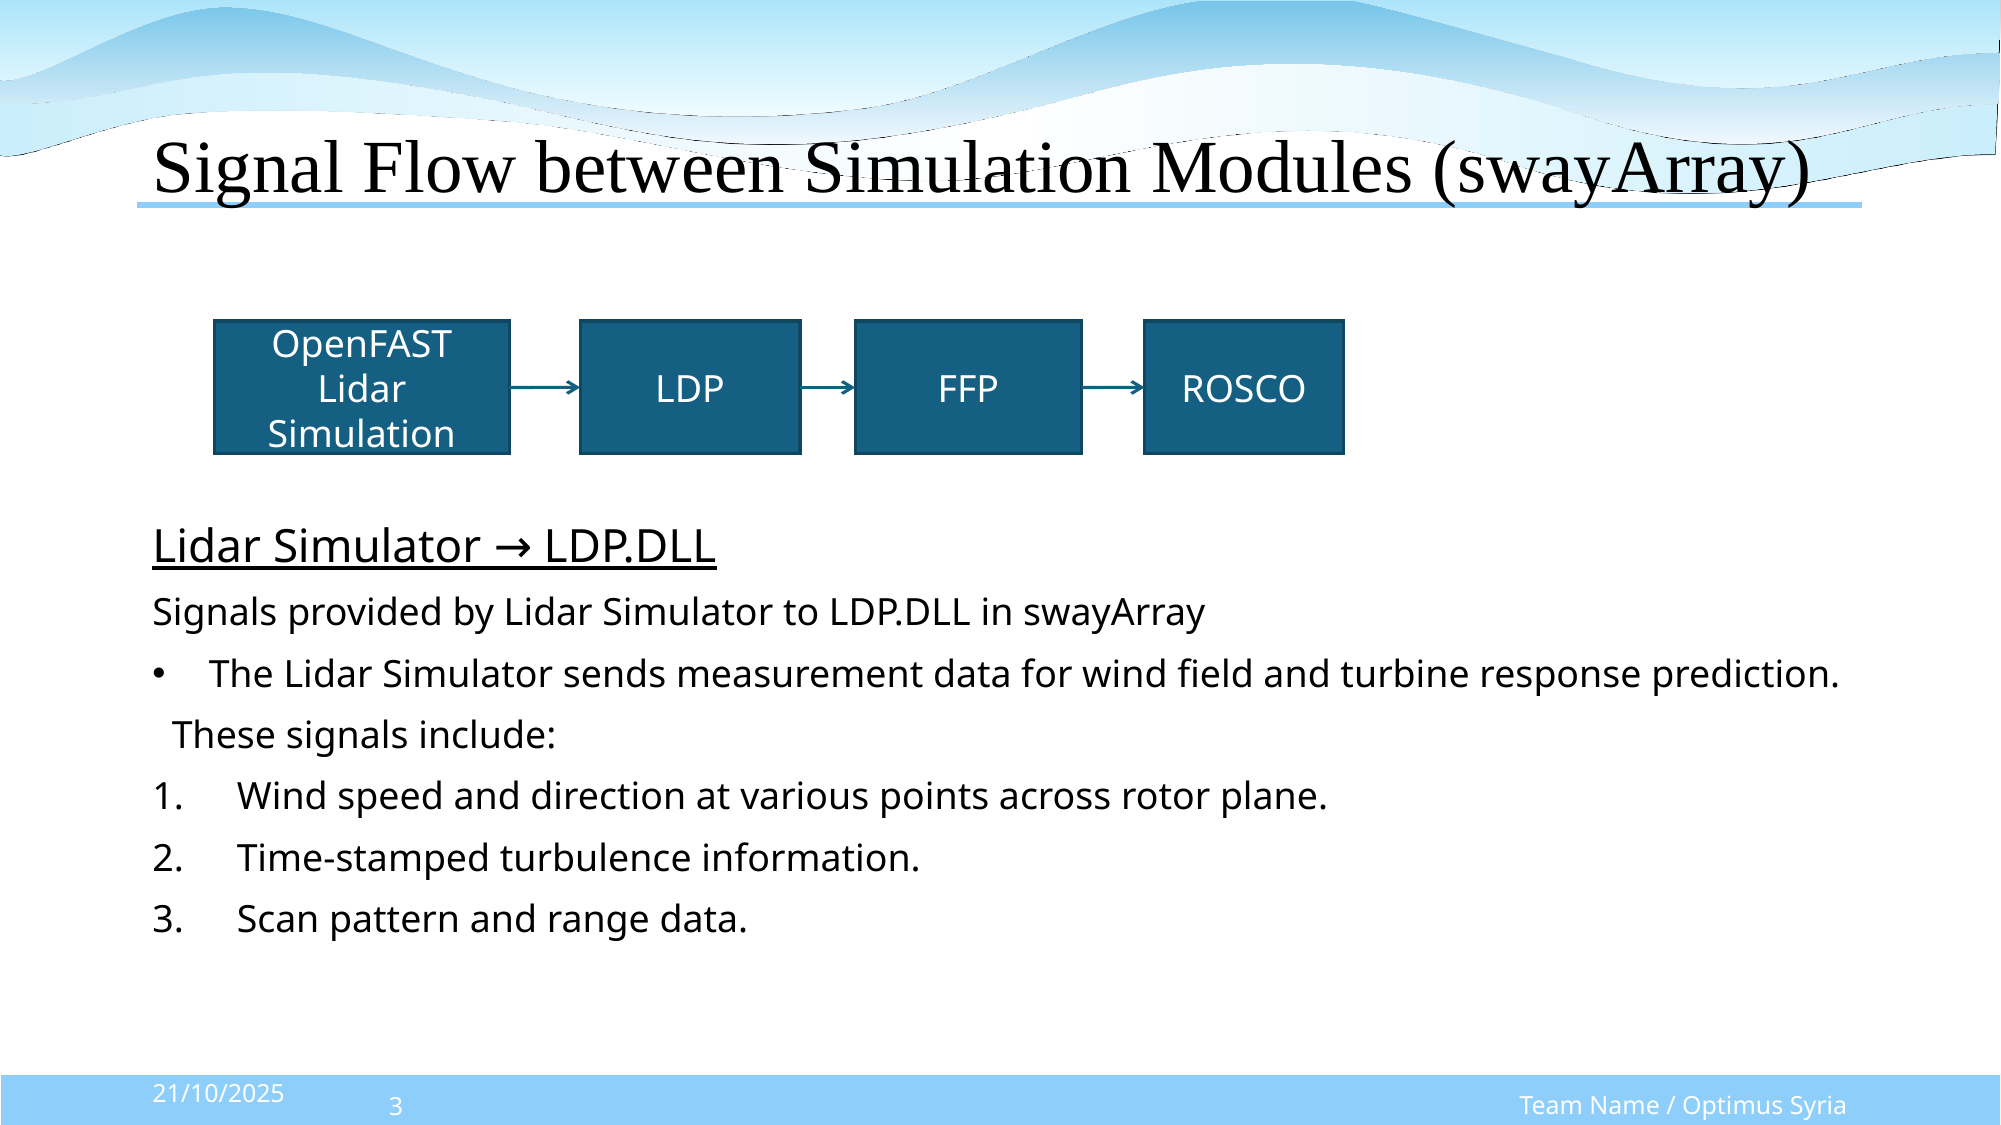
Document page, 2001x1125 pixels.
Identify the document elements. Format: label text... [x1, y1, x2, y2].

text_box ROSCO [1143, 319, 1345, 455]
text_box FFP [854, 319, 1083, 455]
list Lidar Simulator → LDP.DLL Signals provided by Lidar Simulator to LDP.DLL in swayArray The Lidar Simulator sends measurement data for wind field and turbine response prediction. These signals include: Wind speed and direction at various points across rotor plane. Time-stamped turbulence information. Scan pattern and range data. [137, 299, 1863, 1014]
slide_number 3 [319, 1077, 473, 1125]
footer Team Name / Optimus Syria [1390, 1076, 1863, 1125]
text_box OpenFAST Lidar Simulation [213, 319, 511, 455]
text_box LDP [579, 319, 802, 455]
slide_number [137, 1077, 319, 1125]
title Signal Flow between Simulation Modules (swayArray) [137, 59, 1863, 278]
